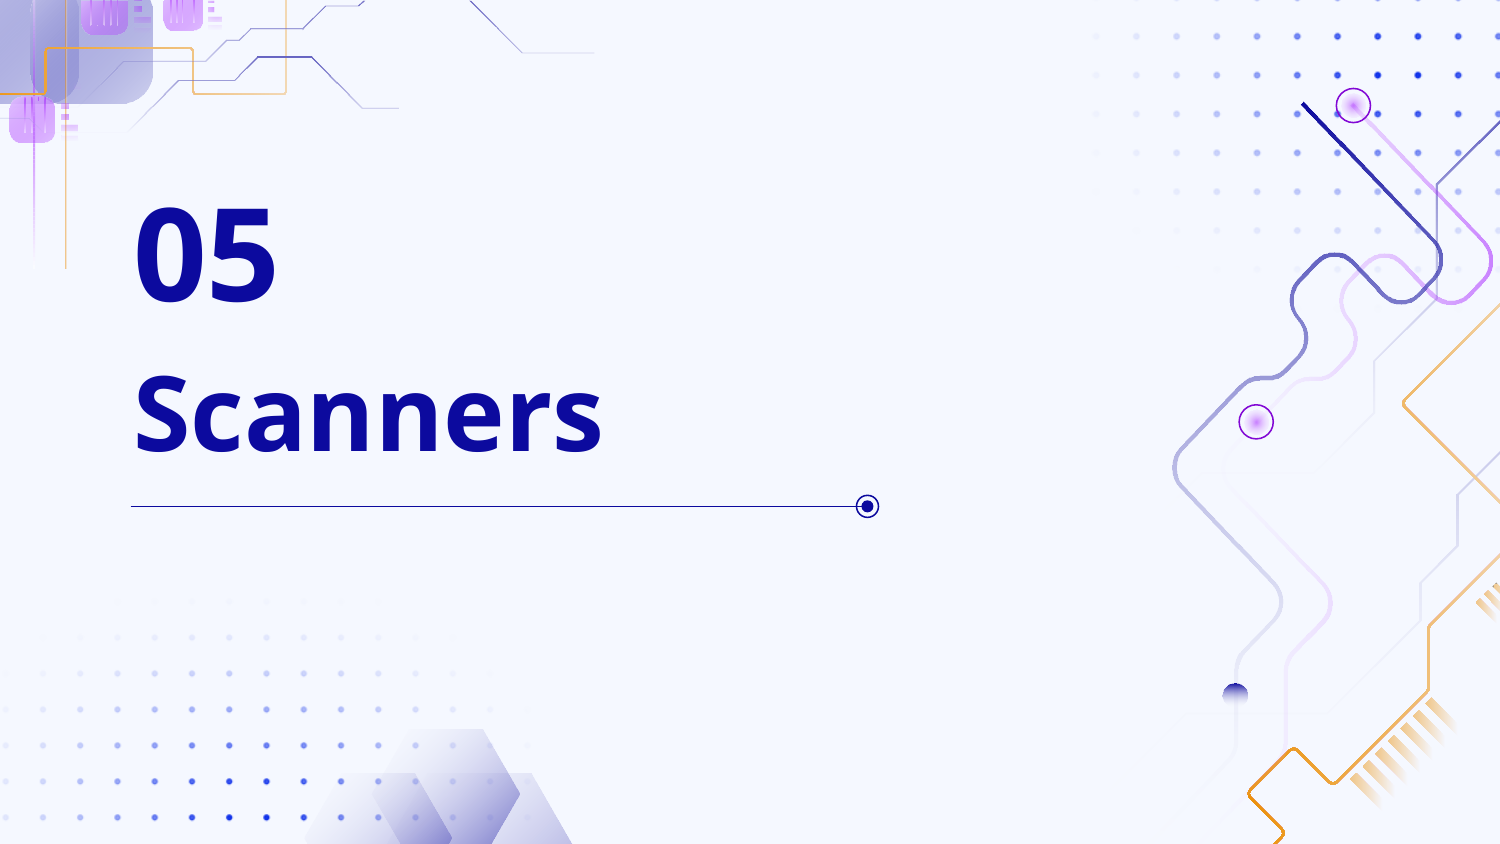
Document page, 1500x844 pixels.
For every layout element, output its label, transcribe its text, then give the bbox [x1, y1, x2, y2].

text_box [0, 549, 583, 844]
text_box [1063, 0, 1500, 844]
title 05 [118, 168, 398, 332]
title Scanners [118, 341, 1037, 480]
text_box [130, 495, 879, 518]
